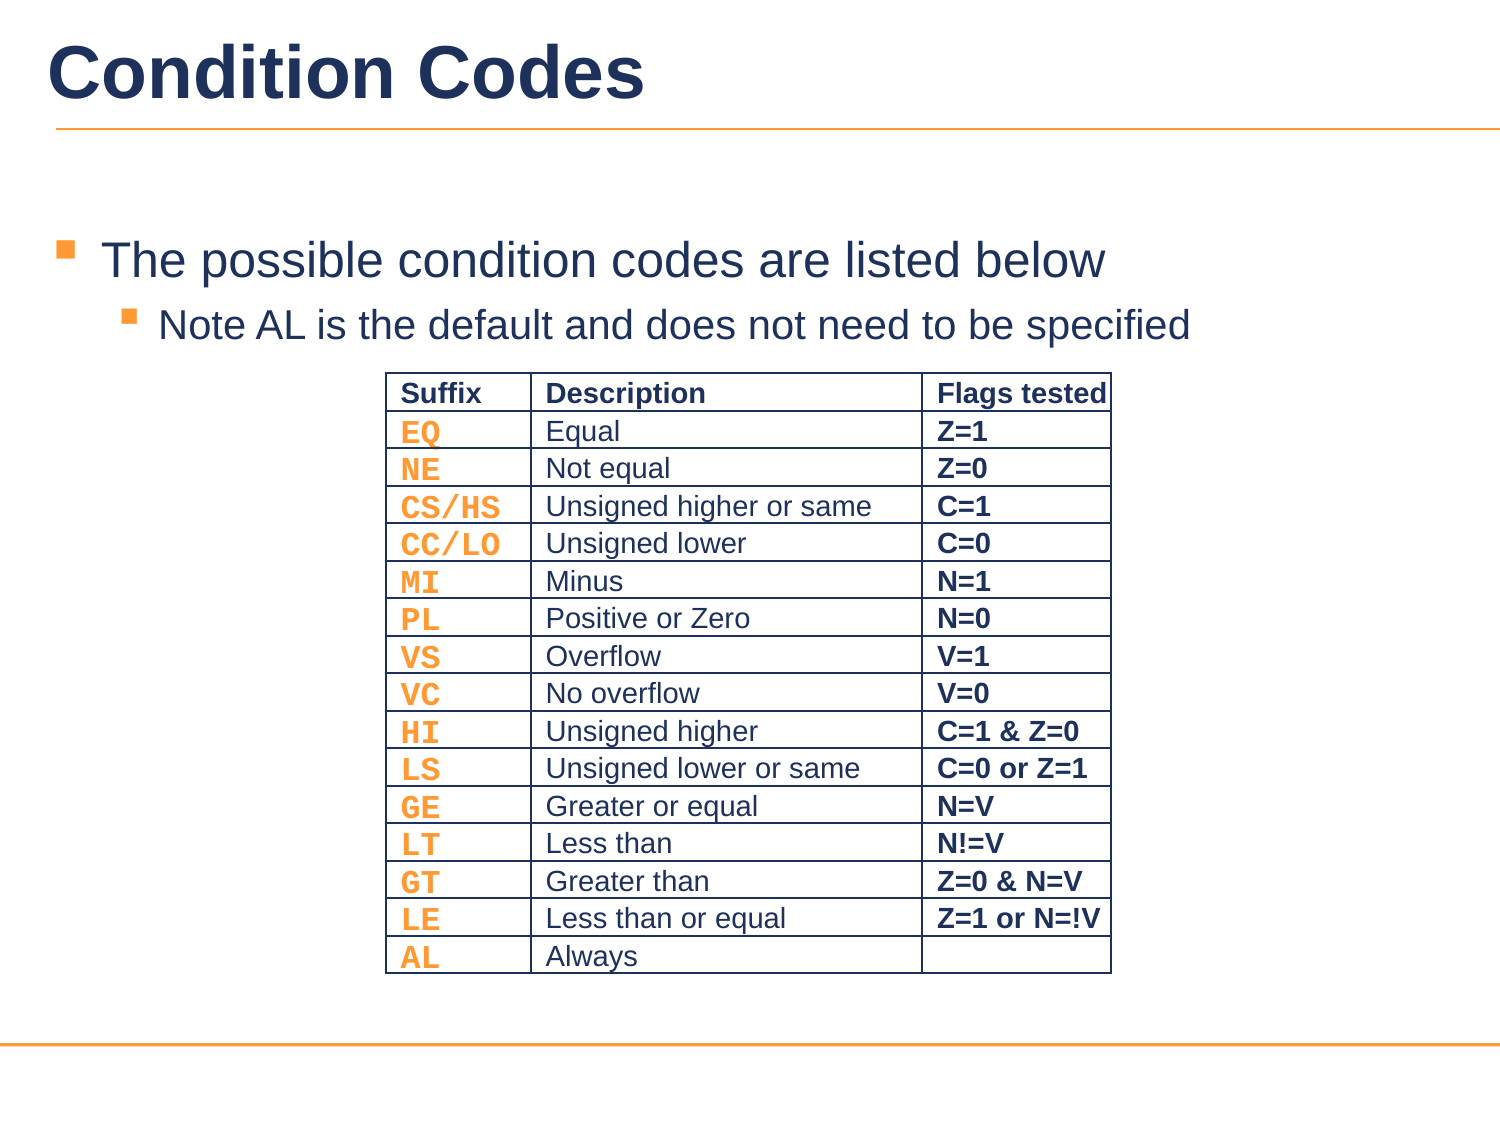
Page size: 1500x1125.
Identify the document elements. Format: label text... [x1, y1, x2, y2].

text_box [385, 373, 1112, 974]
title Condition Codes [34, 0, 1500, 138]
text_box [37, 162, 1447, 975]
list The possible condition codes are listed below Note AL is the default and does not need to be specified [38, 148, 1500, 366]
